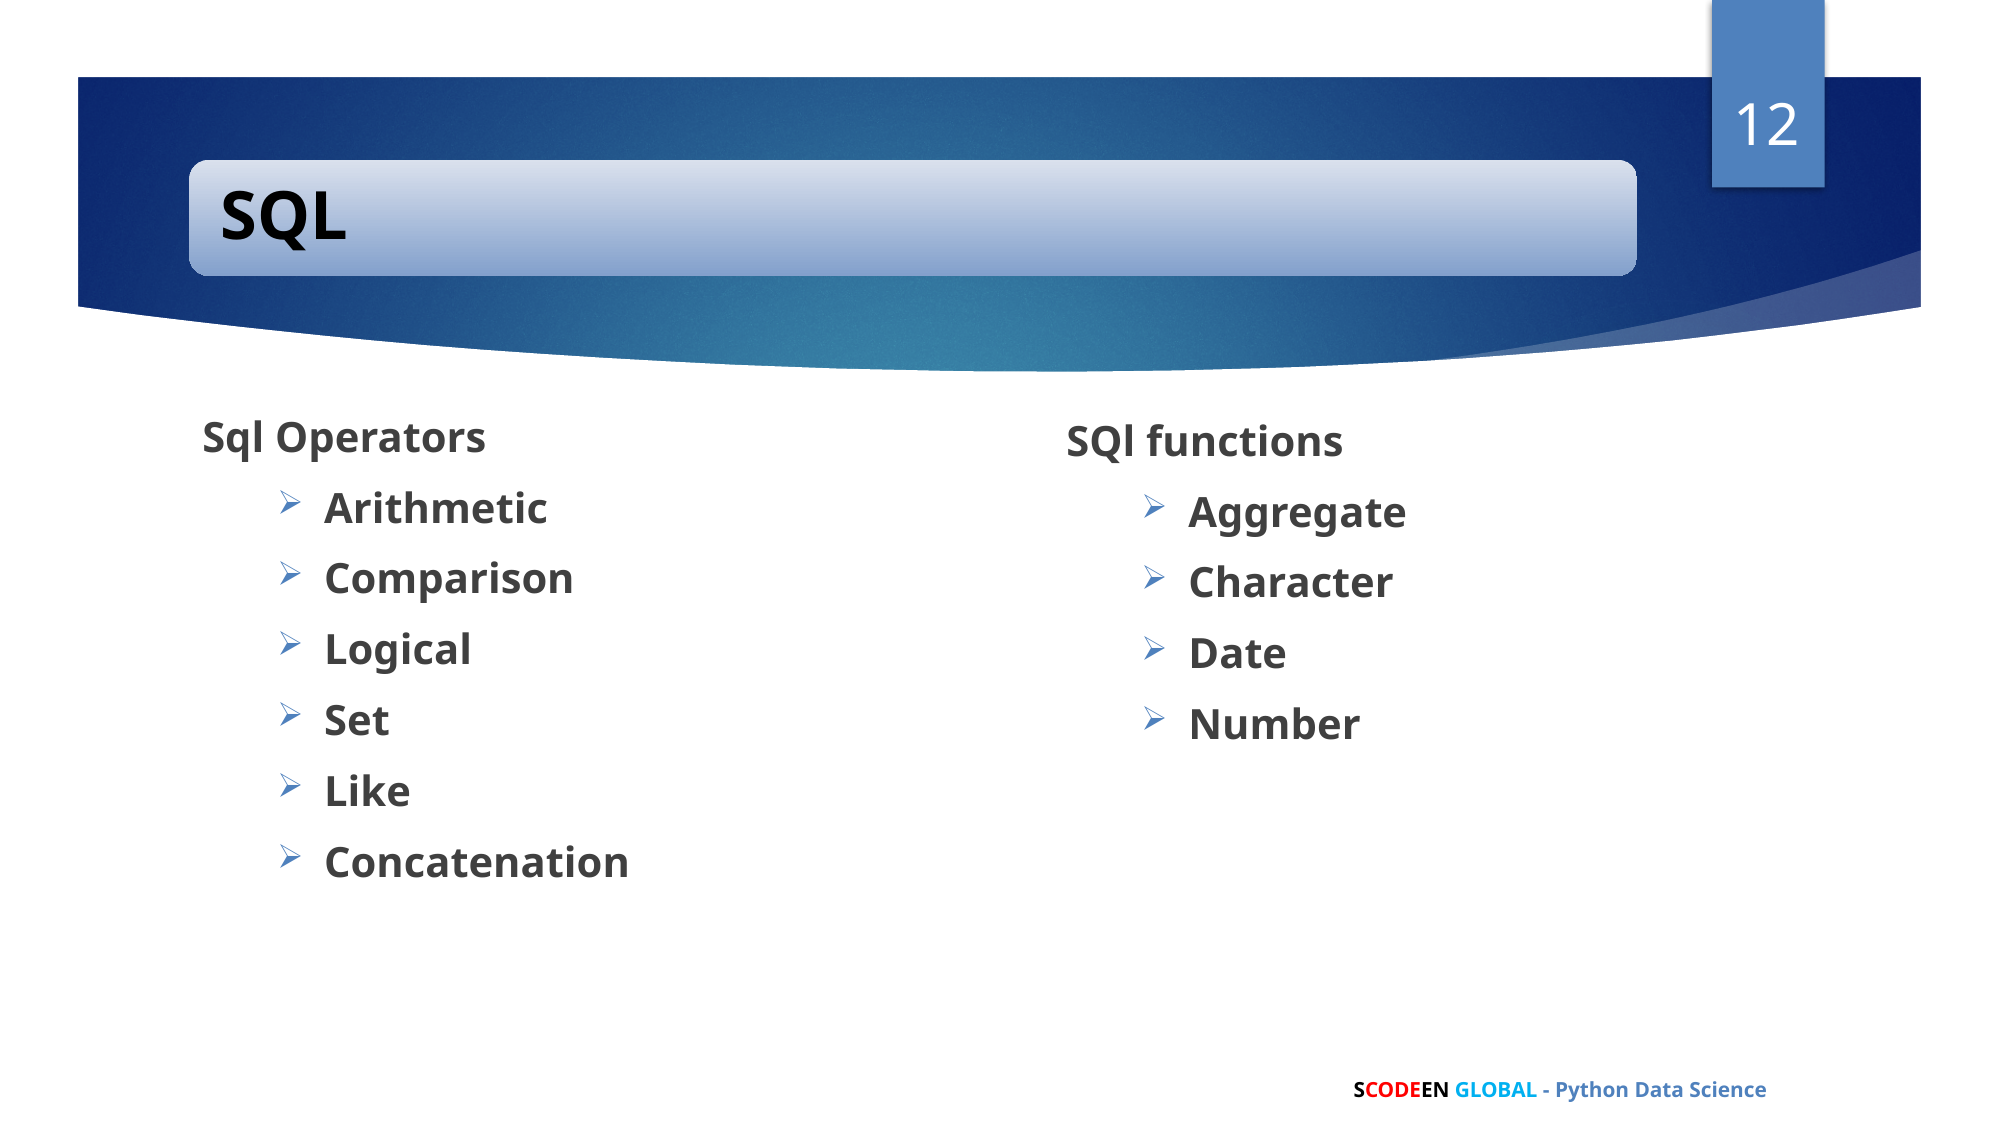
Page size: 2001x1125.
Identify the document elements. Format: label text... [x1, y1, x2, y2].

slide_number 12 [1698, 48, 1836, 175]
footer SCODEEN GLOBAL - Python Data Science [1338, 1063, 1973, 1115]
list Sql Operators Arithmetic Comparison Logical Set Like Concatenation [187, 402, 668, 1049]
text_box SQl functions Aggregate Character Date Number [1051, 407, 1557, 1049]
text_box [189, 159, 1638, 276]
